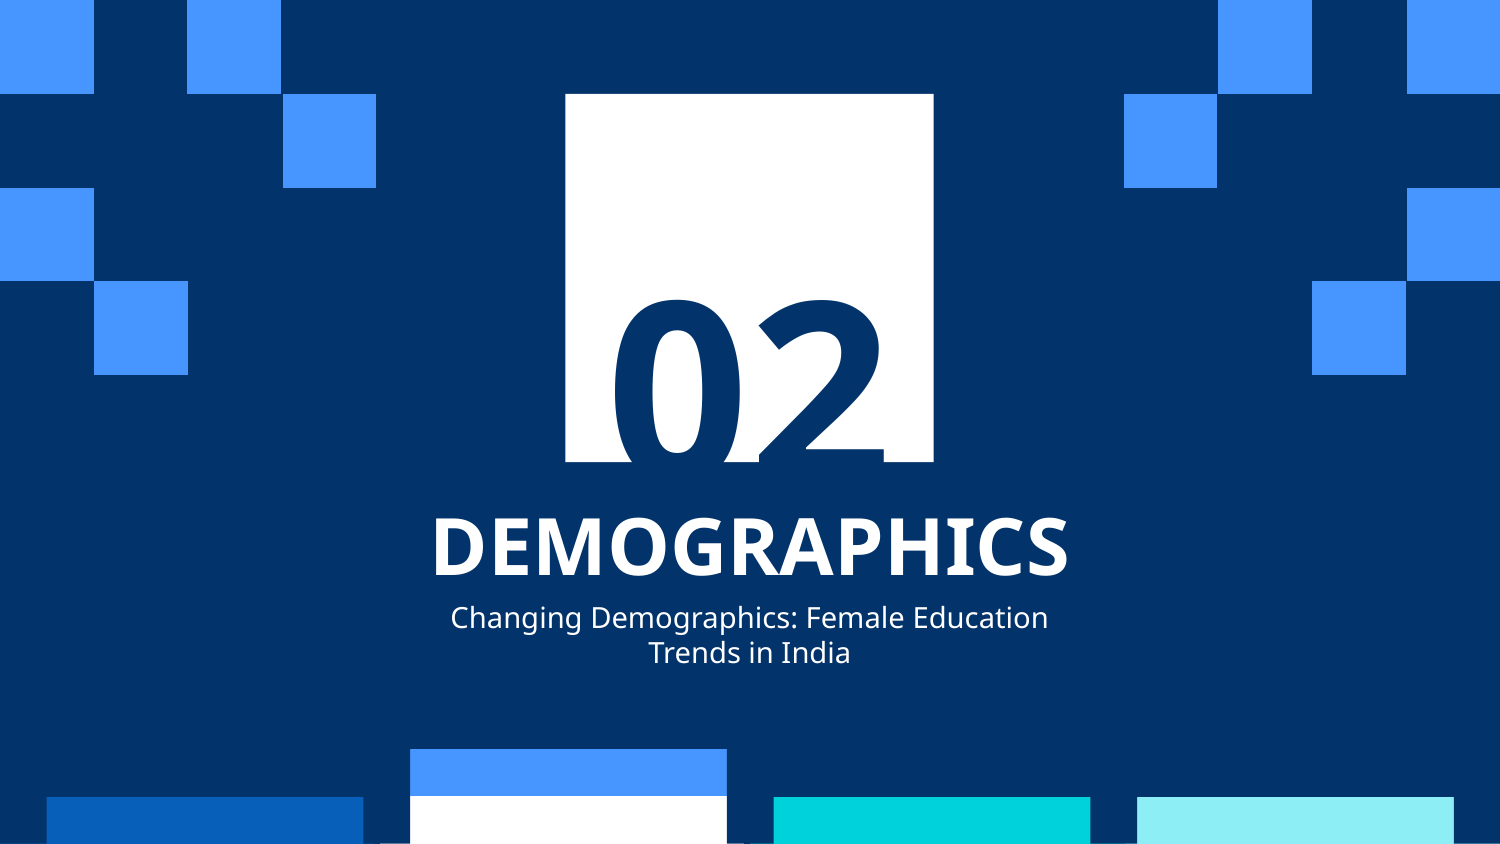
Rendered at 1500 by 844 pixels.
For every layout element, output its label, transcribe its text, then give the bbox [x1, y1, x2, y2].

title 02 [562, 300, 938, 462]
title DEMOGRAPHICS [344, 493, 1156, 594]
subtitle Changing Demographics: Female Education Trends in India [410, 584, 1090, 684]
